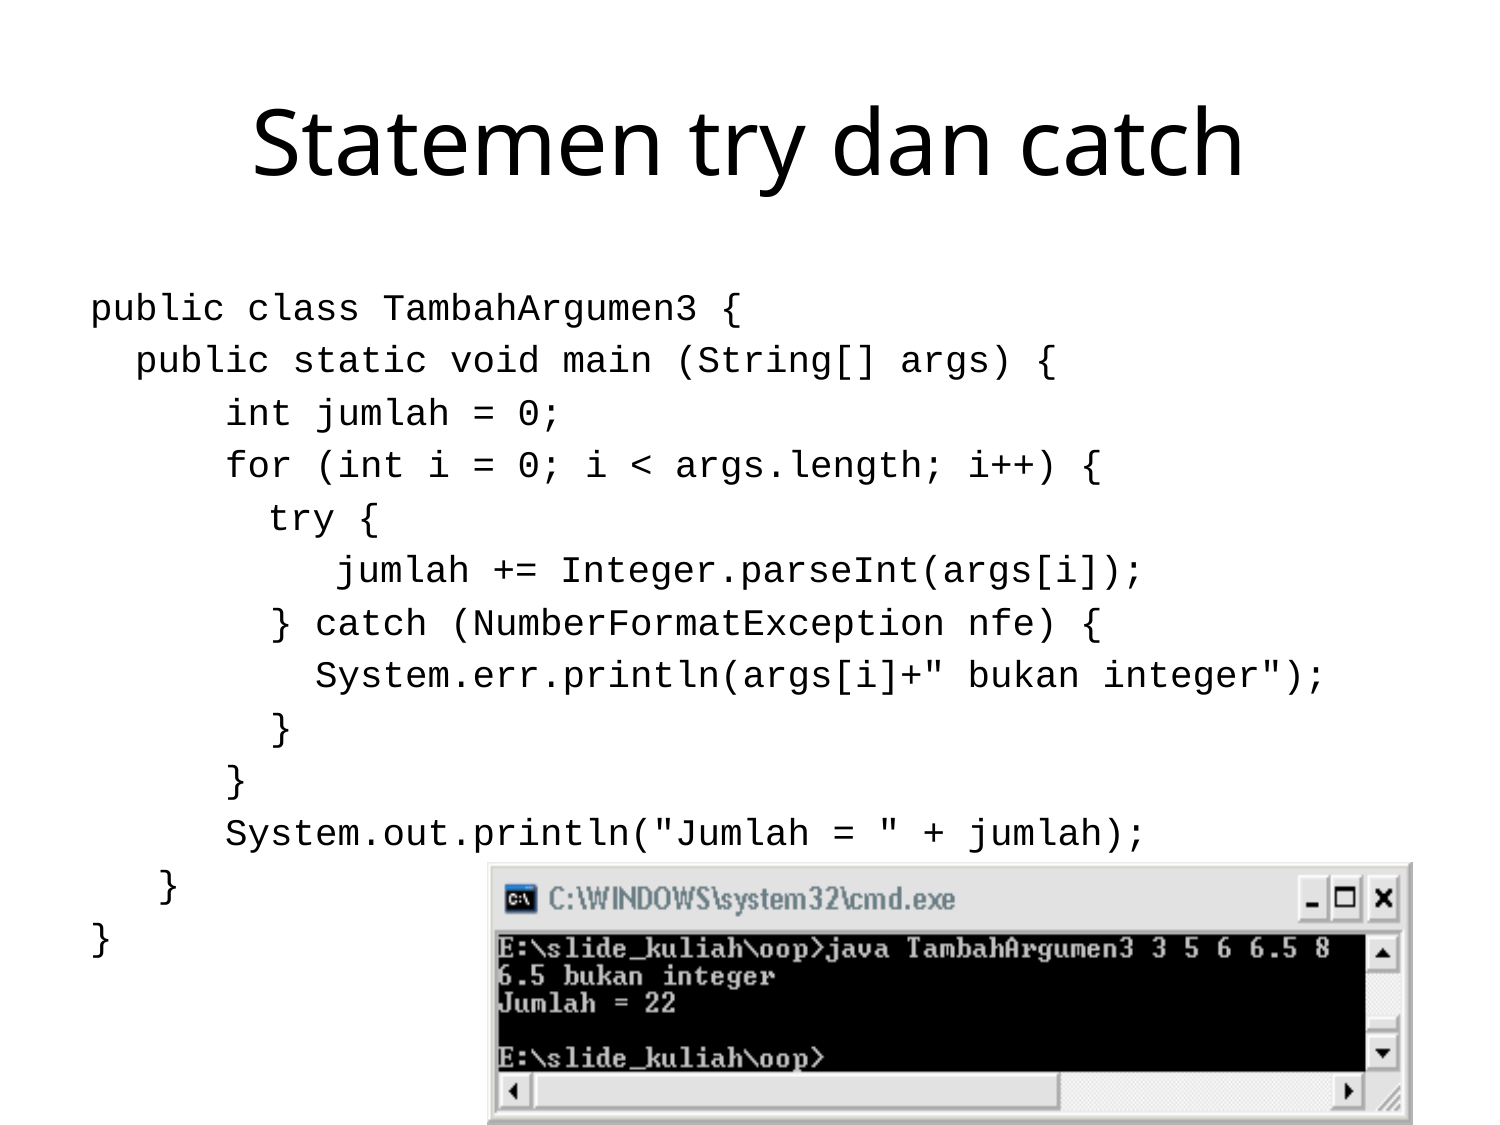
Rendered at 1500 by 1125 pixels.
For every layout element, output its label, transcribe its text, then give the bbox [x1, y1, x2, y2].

picture [487, 862, 1413, 1125]
title Statemen try dan catch [74, 44, 1426, 233]
list public class TambahArgumen3 { public static void main (String[] args) { int jumlah = 0; for (int i = 0; i < args.length; i++) { try { jumlah += Integer.parseInt(args[i]); } catch (NumberFormatException nfe) { System.err.println(args[i]+" bukan integer"); } } System.out.println("Jumlah = " + jumlah); } } [74, 274, 1426, 1018]
